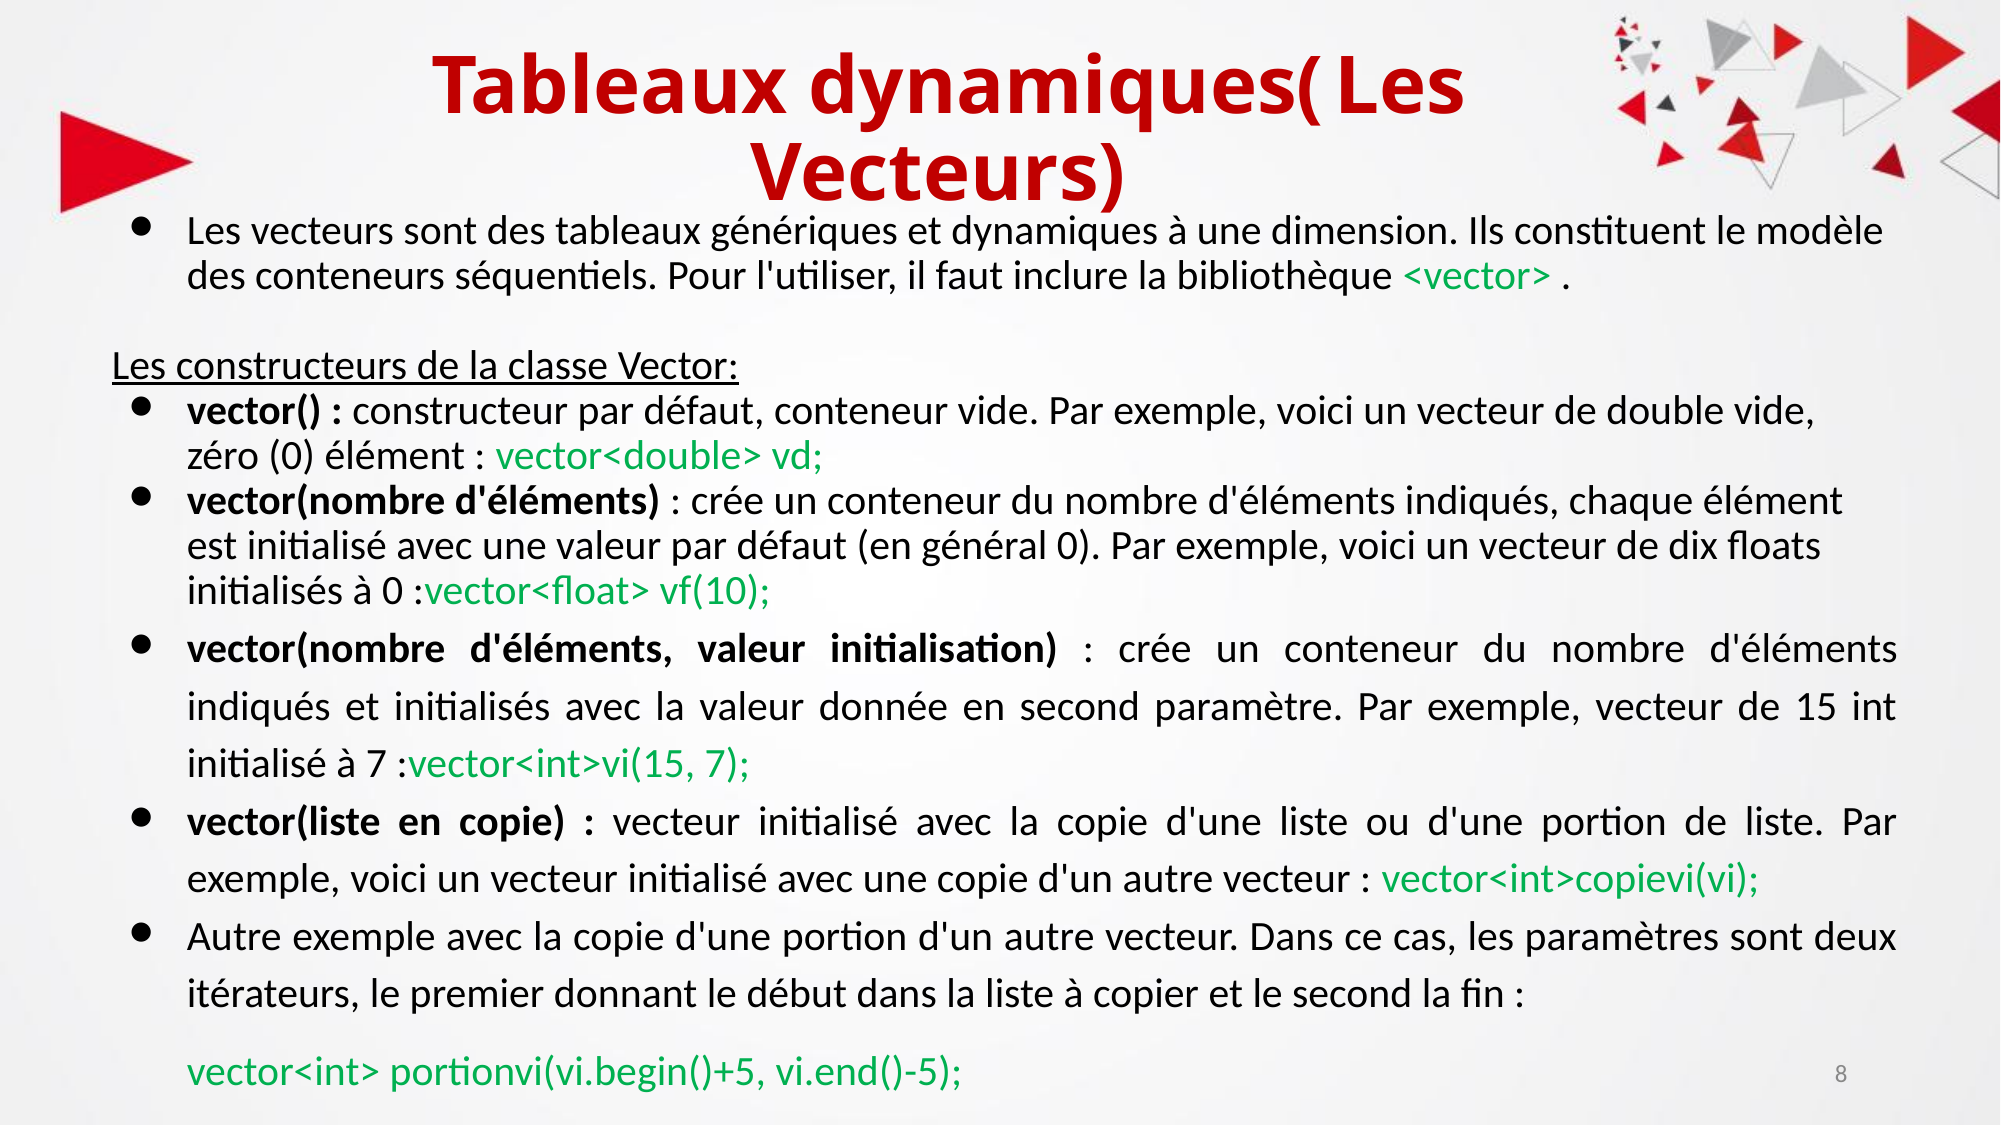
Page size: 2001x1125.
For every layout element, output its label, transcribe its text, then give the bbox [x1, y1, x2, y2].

picture [0, 0, 2001, 1125]
text_box Les vecteurs sont des tableaux génériques et dynamiques à une dimension. Ils constituent le modèle des conteneurs séquentiels. Pour l'utiliser, il faut inclure la bibliothèque <vector> . Les constructeurs de la classe Vector: vector() : constructeur par défaut, conteneur vide. Par exemple, voici un vecteur de double vide, zéro (0) élément : vector<double> vd; vector(nombre d'éléments) : crée un conteneur du nombre d'éléments indiqués, chaque élément est initialisé avec une valeur par défaut (en général 0). Par exemple, voici un vecteur de dix floats initialisés à 0 :vector<float> vf(10); vector(nombre d'éléments, valeur initialisation) : crée un conteneur du nombre d'éléments indiqués et initialisés avec la valeur donnée en second paramètre. Par exemple, vecteur de 15 int initialisé à 7 :vector<int>vi(15, 7); vector(liste en copie) : vecteur initialisé avec la copie d'une liste ou d'une portion de liste. Par exemple, voici un vecteur initialisé avec une copie d'un autre vecteur : vector<int>copievi(vi); Autre exemple avec la copie d'une portion d'un autre vecteur. Dans ce cas, les paramètres sont deux itérateurs, le premier donnant le début dans la liste à copier et le second la fin : vector<int> portionvi(vi.begin()+5, vi.end()-5); [96, 193, 1913, 1125]
title Tableaux dynamiques( Les Vecteurs) [242, 37, 1655, 193]
